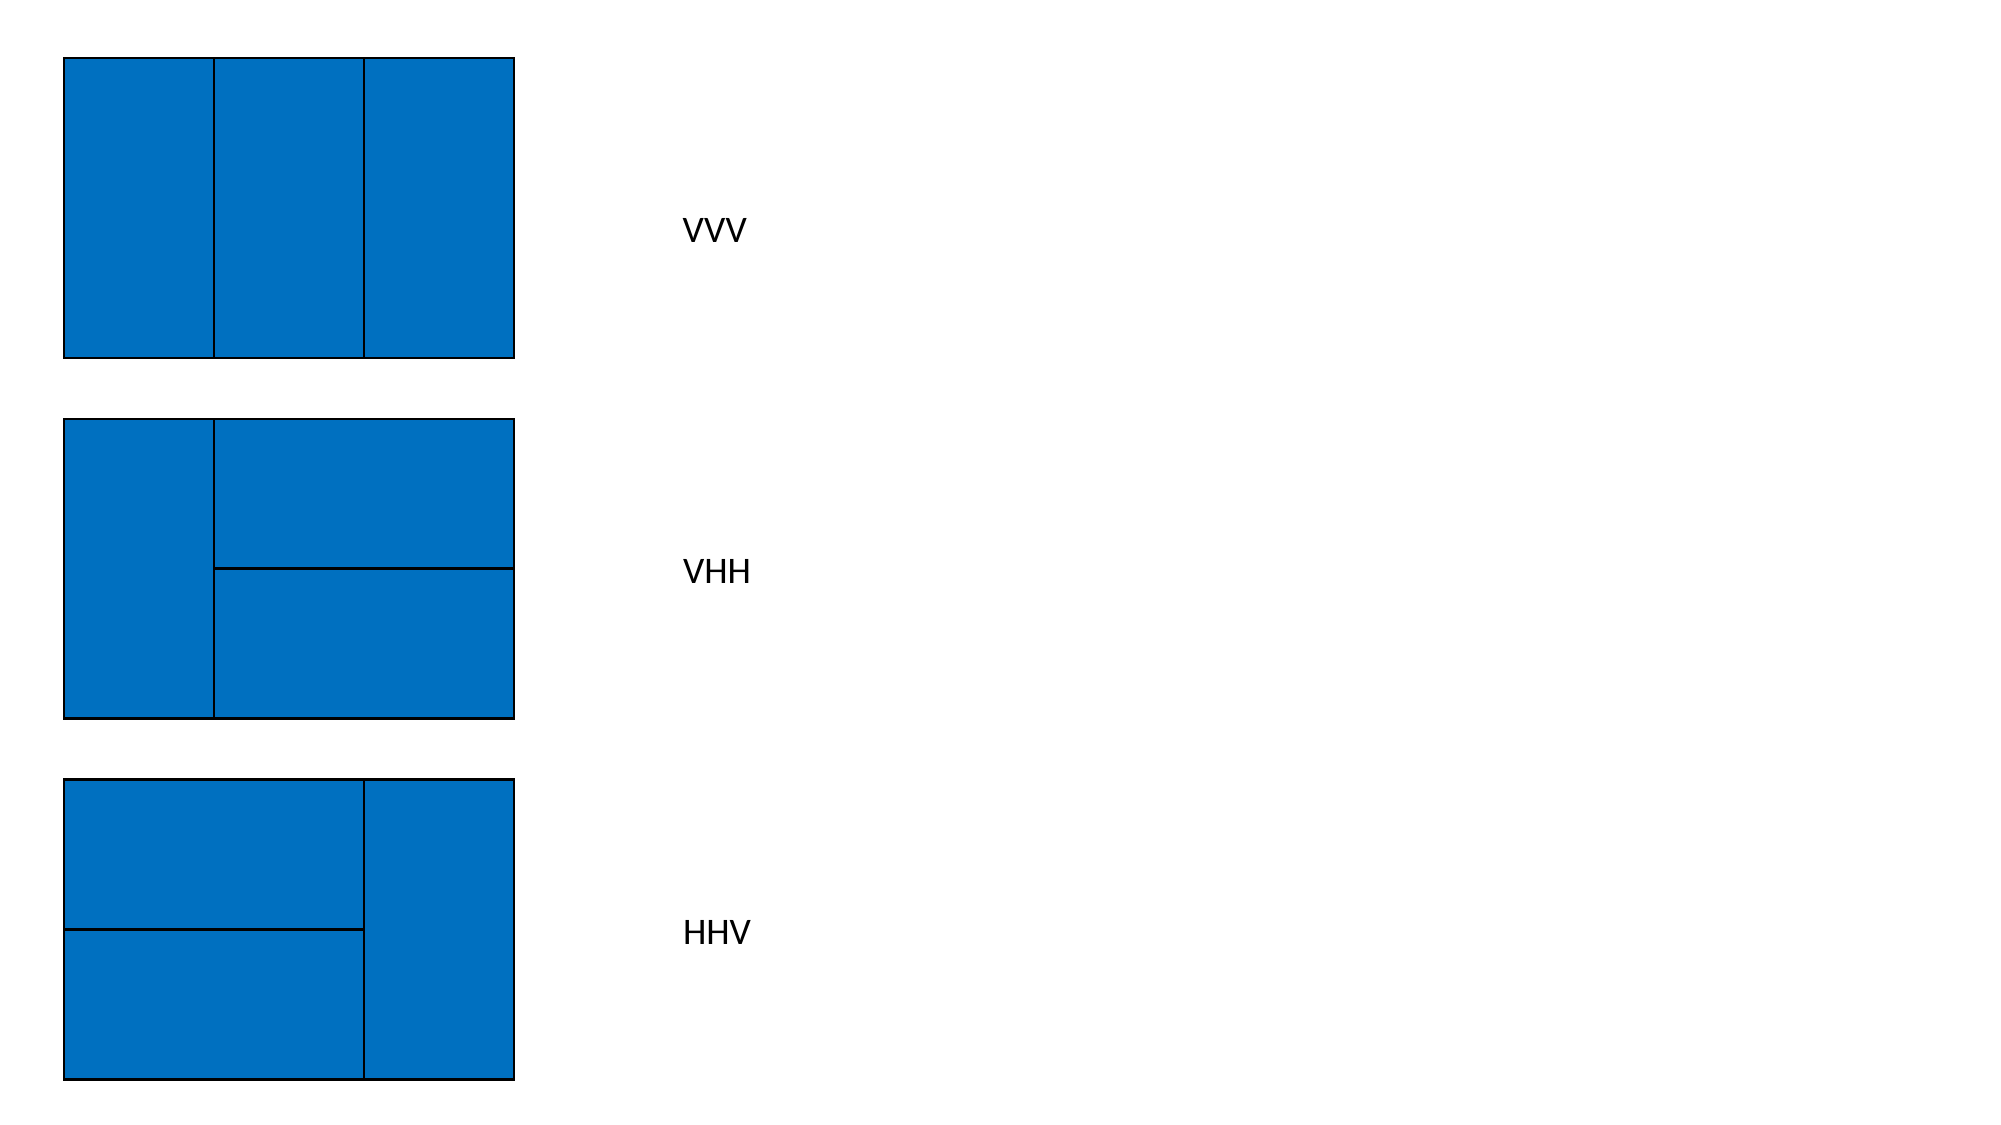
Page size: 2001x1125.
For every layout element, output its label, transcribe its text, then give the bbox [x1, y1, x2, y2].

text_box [63, 418, 514, 719]
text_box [63, 779, 514, 1080]
text_box HHV [668, 899, 766, 959]
text_box VHH [668, 538, 766, 598]
text_box VVV [668, 197, 762, 258]
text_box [63, 57, 514, 358]
